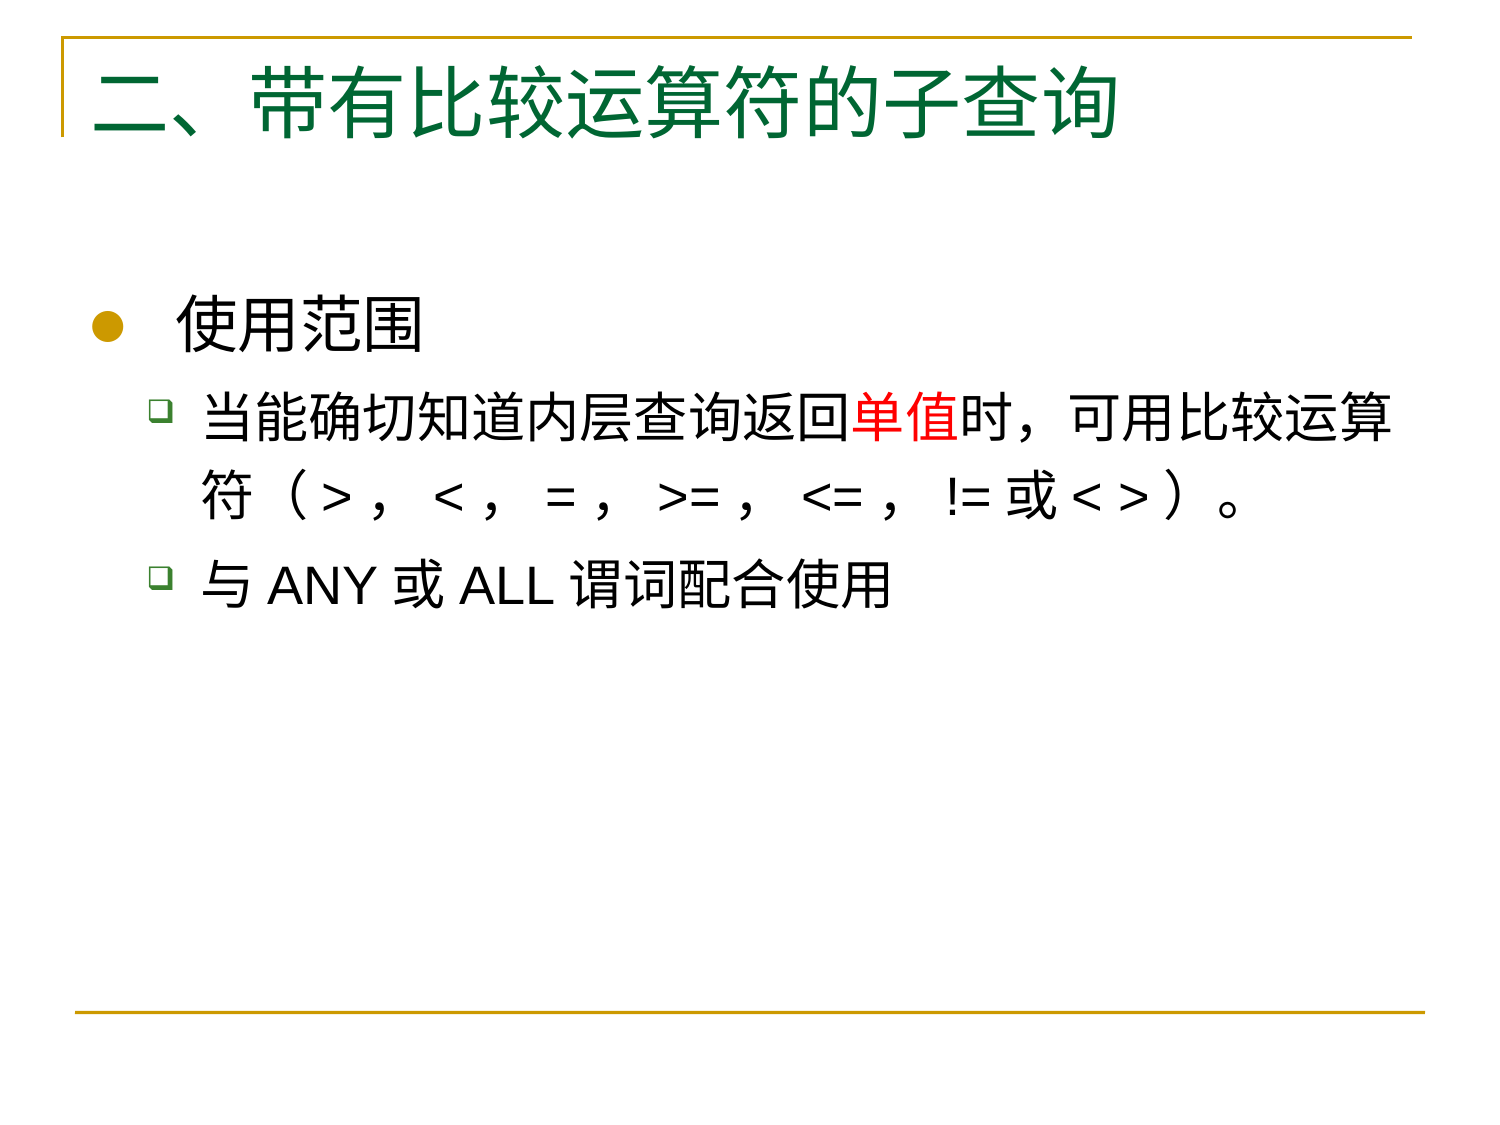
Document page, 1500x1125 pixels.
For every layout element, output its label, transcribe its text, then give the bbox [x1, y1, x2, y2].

list 使用范围 当能确切知道内层查询返回单值时，可用比较运算符（>，<，=，>=，<=，!=或< >）。 与ANY或ALL谓词配合使用 [75, 262, 1425, 1006]
title 二、带有比较运算符的子查询 [75, 45, 1425, 233]
